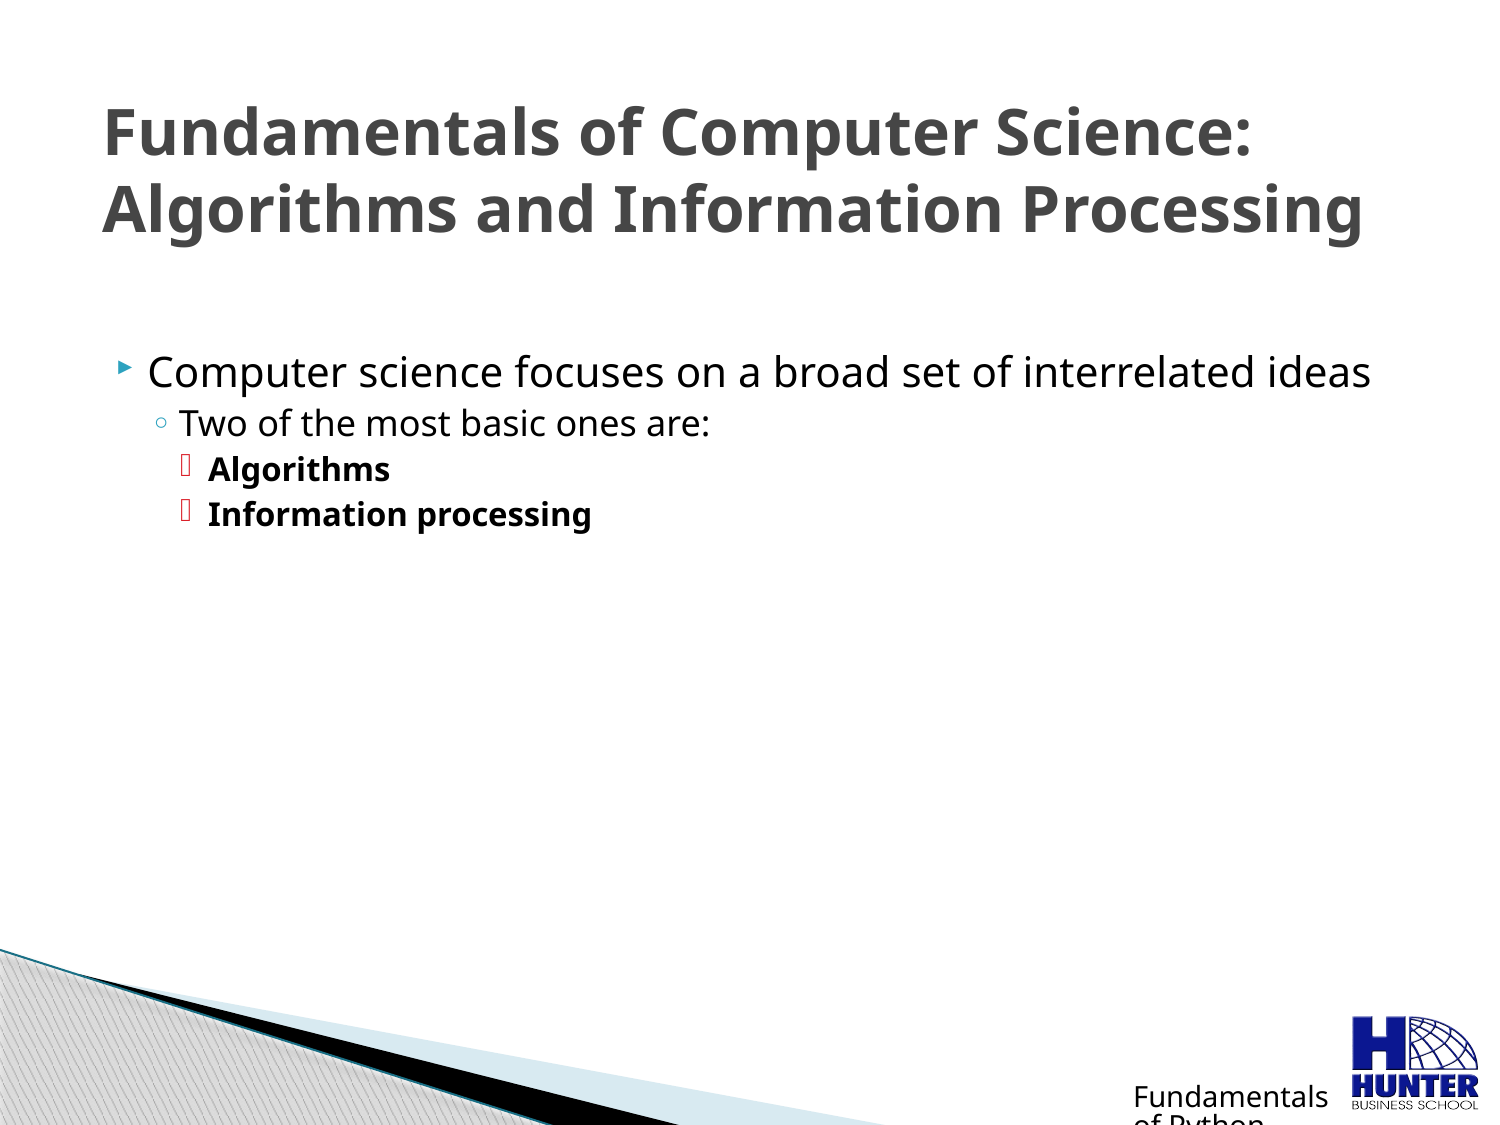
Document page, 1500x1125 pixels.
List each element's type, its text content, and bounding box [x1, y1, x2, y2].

list Computer science focuses on a broad set of interrelated ideas Two of the most basic ones are: Algorithms Information processing [87, 337, 1413, 1025]
footer Fundamentals of Python [1118, 1065, 1352, 1125]
picture [1352, 1016, 1479, 1111]
title Fundamentals of Computer Science: Algorithms and Information Processing [87, 75, 1413, 263]
